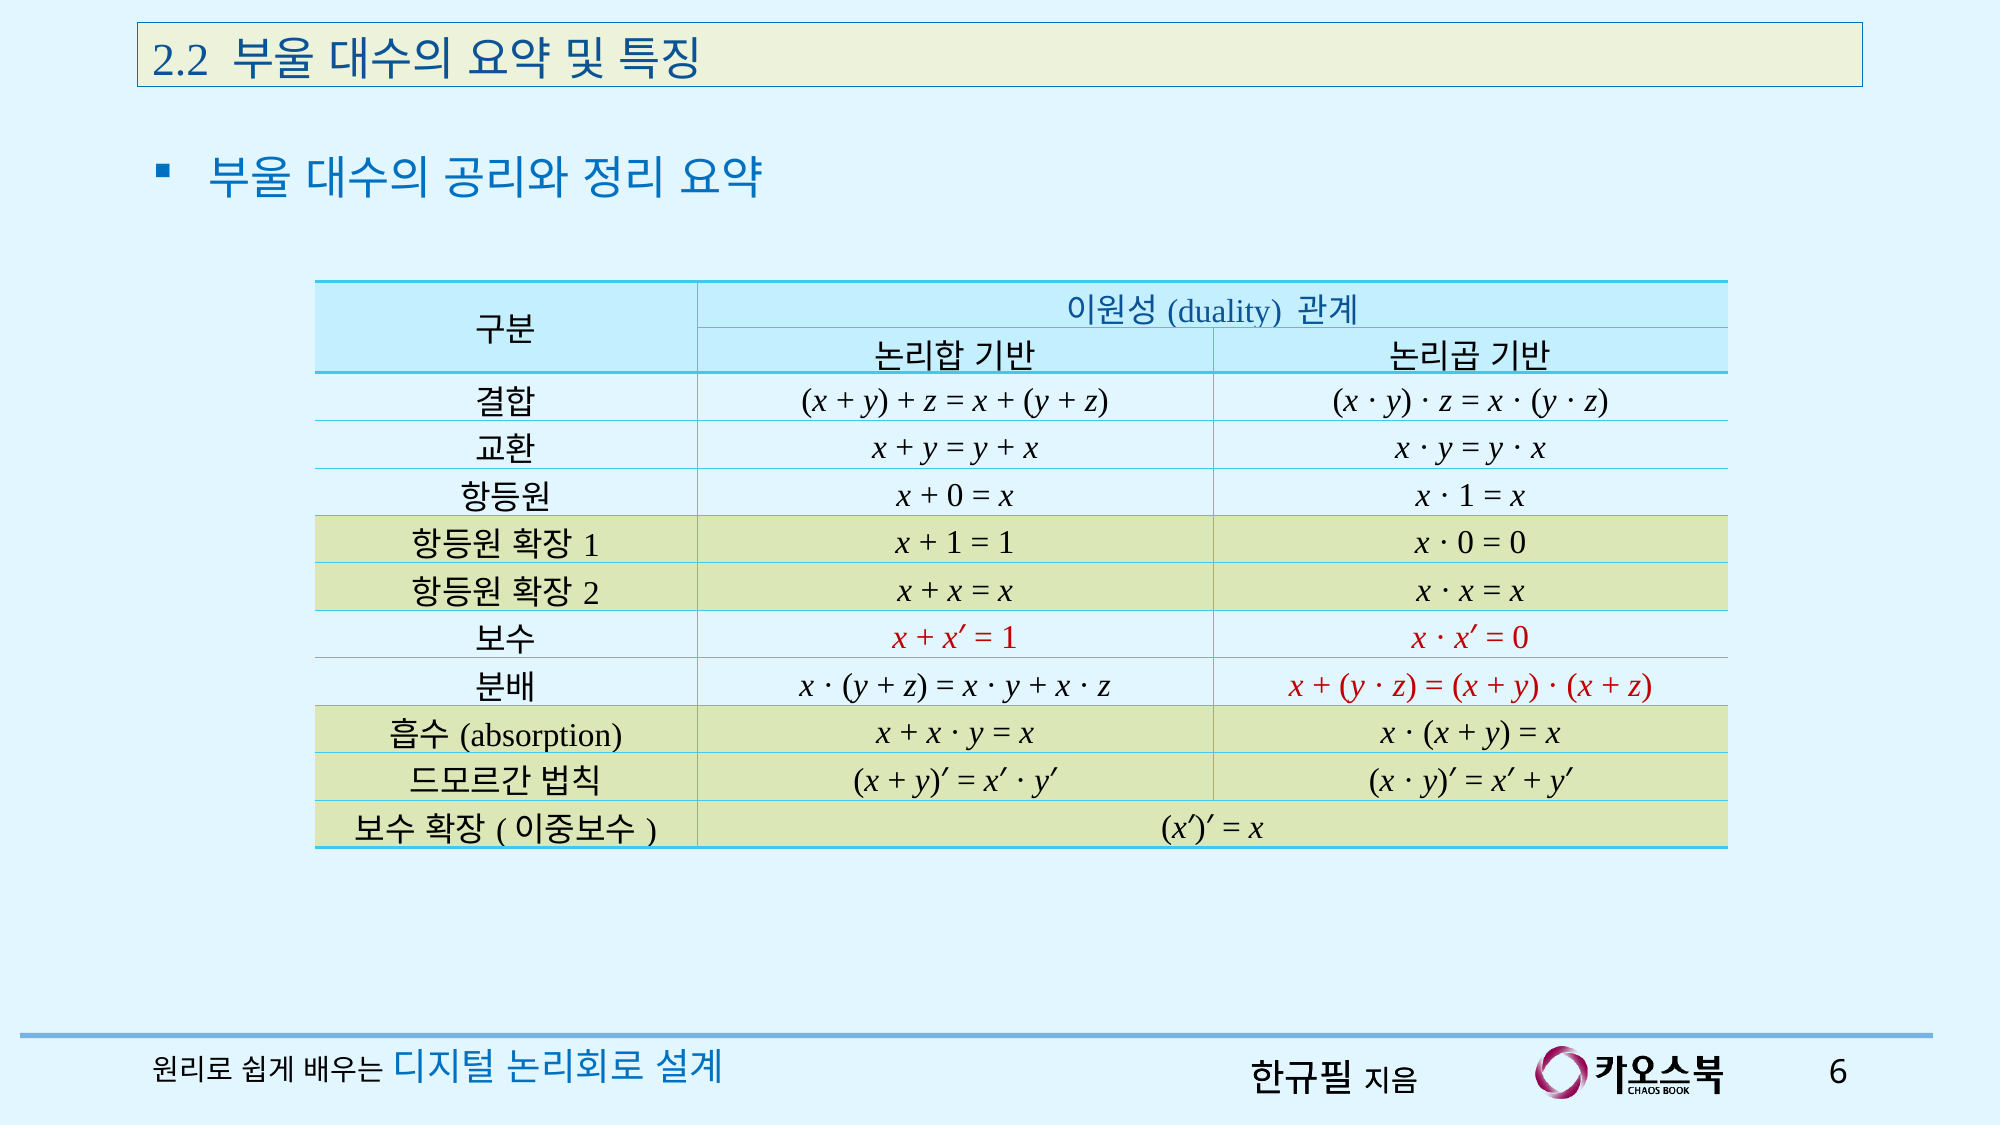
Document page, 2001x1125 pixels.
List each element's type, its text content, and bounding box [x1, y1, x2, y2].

table_cell x + x · y = x [698, 706, 1213, 752]
table_cell 논리곱 기반 [1214, 328, 1728, 371]
table_cell x · 1 = x [1214, 469, 1728, 515]
table_cell 항등원 [315, 469, 697, 515]
slide_number 6 [1769, 1042, 1863, 1103]
table_cell 항등원 확장1 [315, 516, 697, 562]
table_cell x · x = x [1214, 563, 1728, 610]
text_box 2.2 부울 대수의 요약 및 특징 [137, 22, 1863, 87]
table_cell 교환 [315, 421, 697, 468]
table_cell 결합 [315, 374, 697, 420]
table_cell (x · y)′ = x′ + y′ [1214, 753, 1728, 800]
table_header 구분 [315, 283, 697, 371]
table_cell x · (x + y) = x [1214, 706, 1728, 752]
table_cell x · y = y · x [1214, 421, 1728, 468]
table_cell x + y = y + x [698, 421, 1213, 468]
table_header 이원성(duality) 관계 [698, 283, 1728, 327]
table_cell x + x′ = 1 [698, 611, 1213, 657]
picture [1535, 1046, 1723, 1099]
table_cell 보수 확장(이중보수) [315, 801, 697, 846]
table_cell 논리합 기반 [698, 328, 1213, 371]
table_cell x · 0 = 0 [1214, 516, 1728, 562]
table_cell 보수 [315, 611, 697, 657]
text_box 부울 대수의 공리와 정리 요약 [137, 141, 1138, 212]
footer 원리로 쉽게 배우는 디지털 논리회로 설계 [137, 1035, 832, 1096]
table_cell 흡수(absorption) [315, 706, 697, 752]
table_cell x · (y + z) = x · y + x · z [698, 658, 1213, 705]
table_cell x + (y · z) = (x + y) · (x + z) [1214, 658, 1728, 705]
table_cell 드모르간 법칙 [315, 753, 697, 800]
table_cell 항등원 확장2 [315, 563, 697, 610]
table_cell 분배 [315, 658, 697, 705]
table_cell (x + y)′ = x′ · y′ [698, 753, 1213, 800]
table_cell (x + y) + z = x + (y + z) [698, 374, 1213, 420]
table_cell x + 0 = x [698, 469, 1213, 515]
table_cell (x′)′ = x [698, 801, 1728, 846]
table_cell (x · y) · z = x · (y · z) [1214, 374, 1728, 420]
table_cell x · x′ = 0 [1214, 611, 1728, 657]
table_cell x + x = x [698, 563, 1213, 610]
table_cell x + 1 = 1 [698, 516, 1213, 562]
